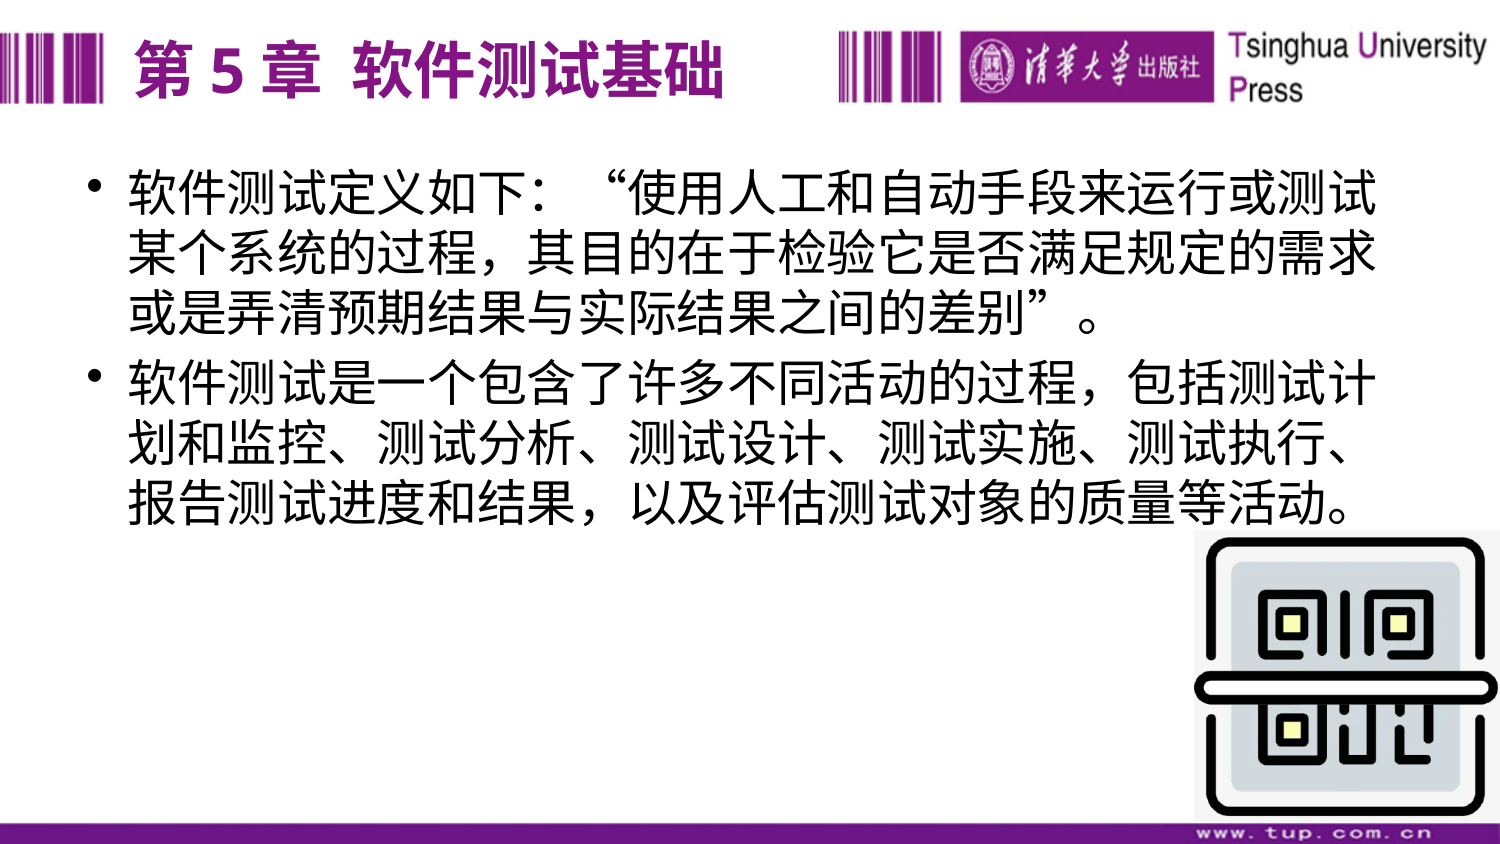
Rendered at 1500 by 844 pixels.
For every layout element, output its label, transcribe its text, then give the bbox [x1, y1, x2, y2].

picture [838, 11, 1493, 119]
picture [0, 530, 1500, 844]
title 第5章 软件测试基础 [121, 29, 812, 109]
picture [0, 31, 109, 111]
list 软件测试定义如下：“使用人工和自动手段来运行或测试某个系统的过程，其目的在于检验它是否满足规定的需求或是弄清预期结果与实际结果之间的差别”。 软件测试是一个包含了许多不同活动的过程，包括测试计划和监控、测试分析、测试设计、测试实施、测试执行、报告测试进度和结果，以及评估测试对象的质量等活动。 [75, 156, 1425, 754]
